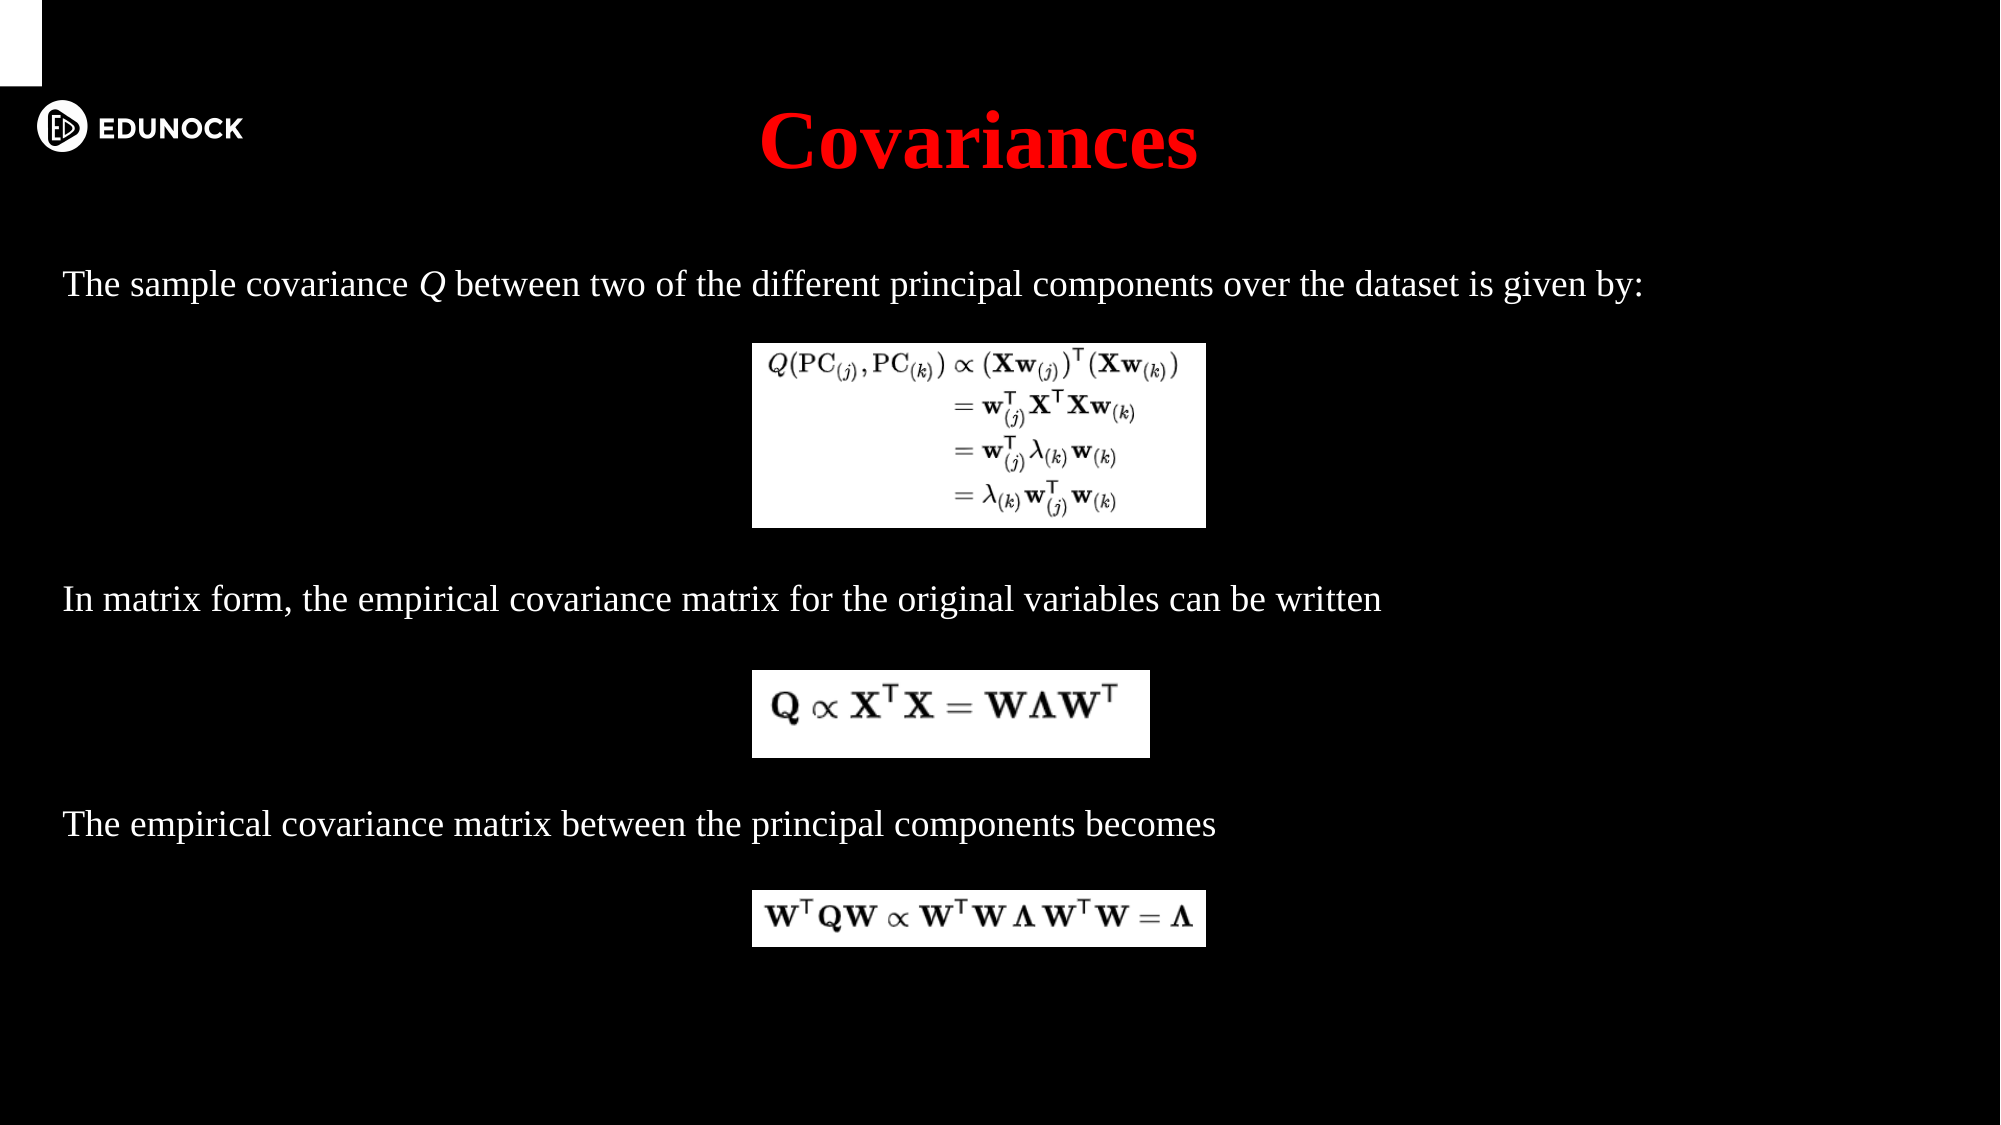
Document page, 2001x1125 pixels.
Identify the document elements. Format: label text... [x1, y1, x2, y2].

text_box Covariances [681, 78, 1596, 193]
picture [752, 890, 1206, 947]
picture [37, 100, 243, 152]
text_box The sample covariance Q between two of the different principal components over the dataset is given by: In matrix form, the empirical covariance matrix for the original variables can be written The empirical covariance matrix between the principal components becomes [47, 251, 1911, 897]
text_box [0, 0, 42, 87]
picture [752, 343, 1206, 528]
picture [752, 670, 1150, 758]
